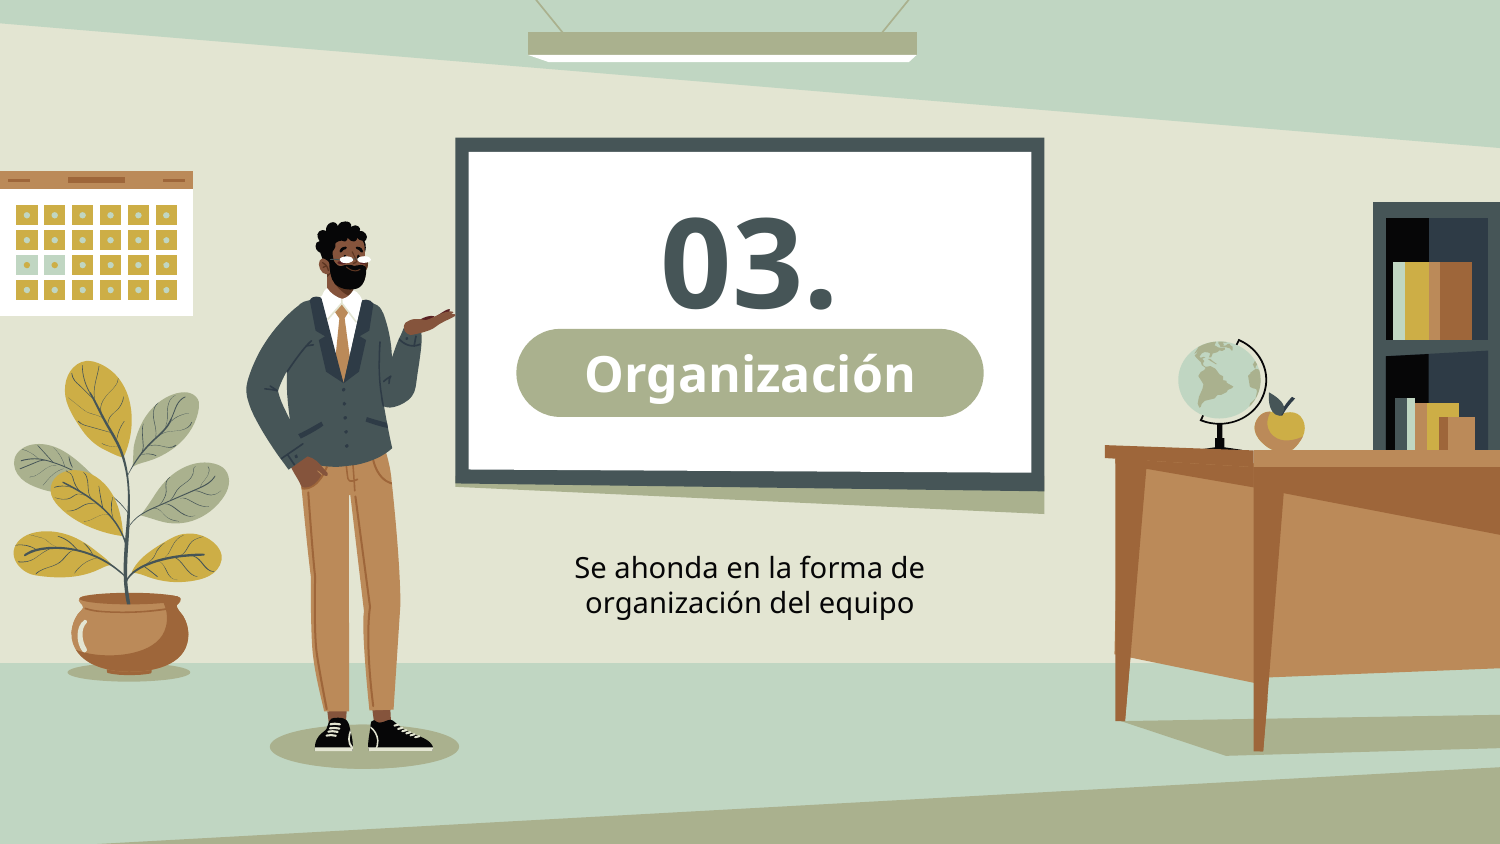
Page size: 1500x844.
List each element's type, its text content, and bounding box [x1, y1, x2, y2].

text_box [455, 137, 1045, 515]
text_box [246, 221, 460, 769]
subtitle Se ahonda en la forma de organización del equipo [516, 542, 984, 626]
